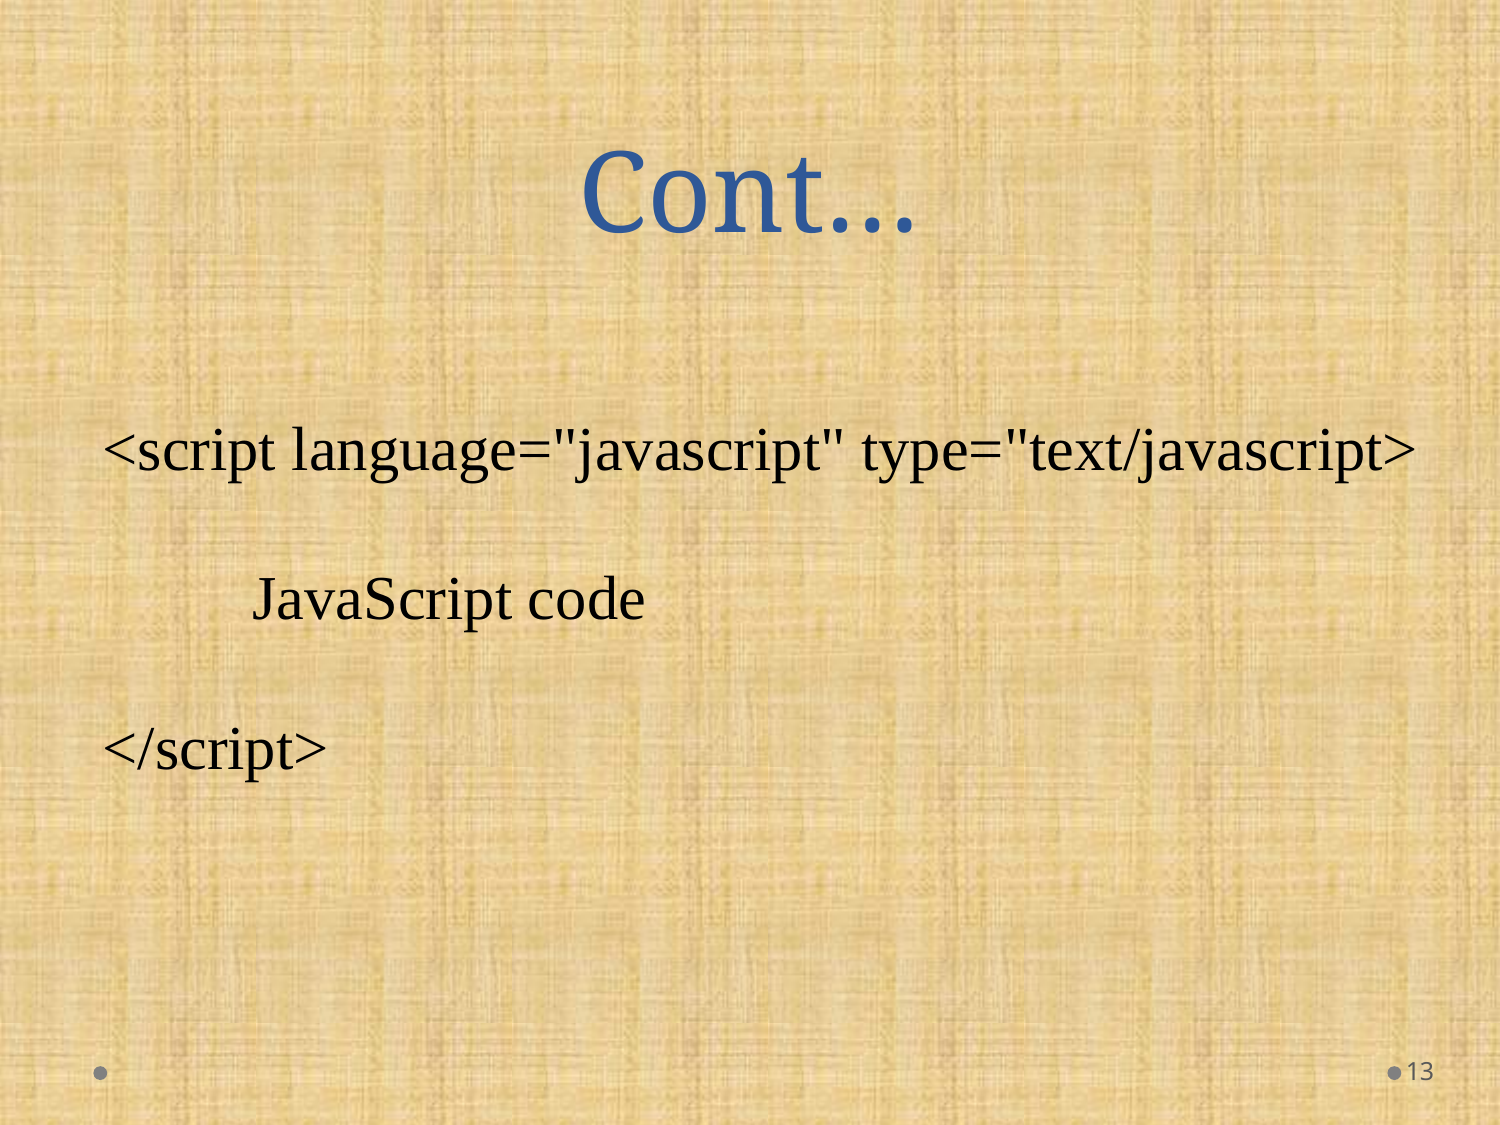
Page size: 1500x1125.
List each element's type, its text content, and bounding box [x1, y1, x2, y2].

list <script language="javascript" type="text/javascript> JavaScript code </script> [87, 237, 1475, 955]
title Cont… [75, 0, 1425, 263]
slide_number 13 [1401, 1042, 1494, 1103]
picture [0, 0, 1500, 1125]
